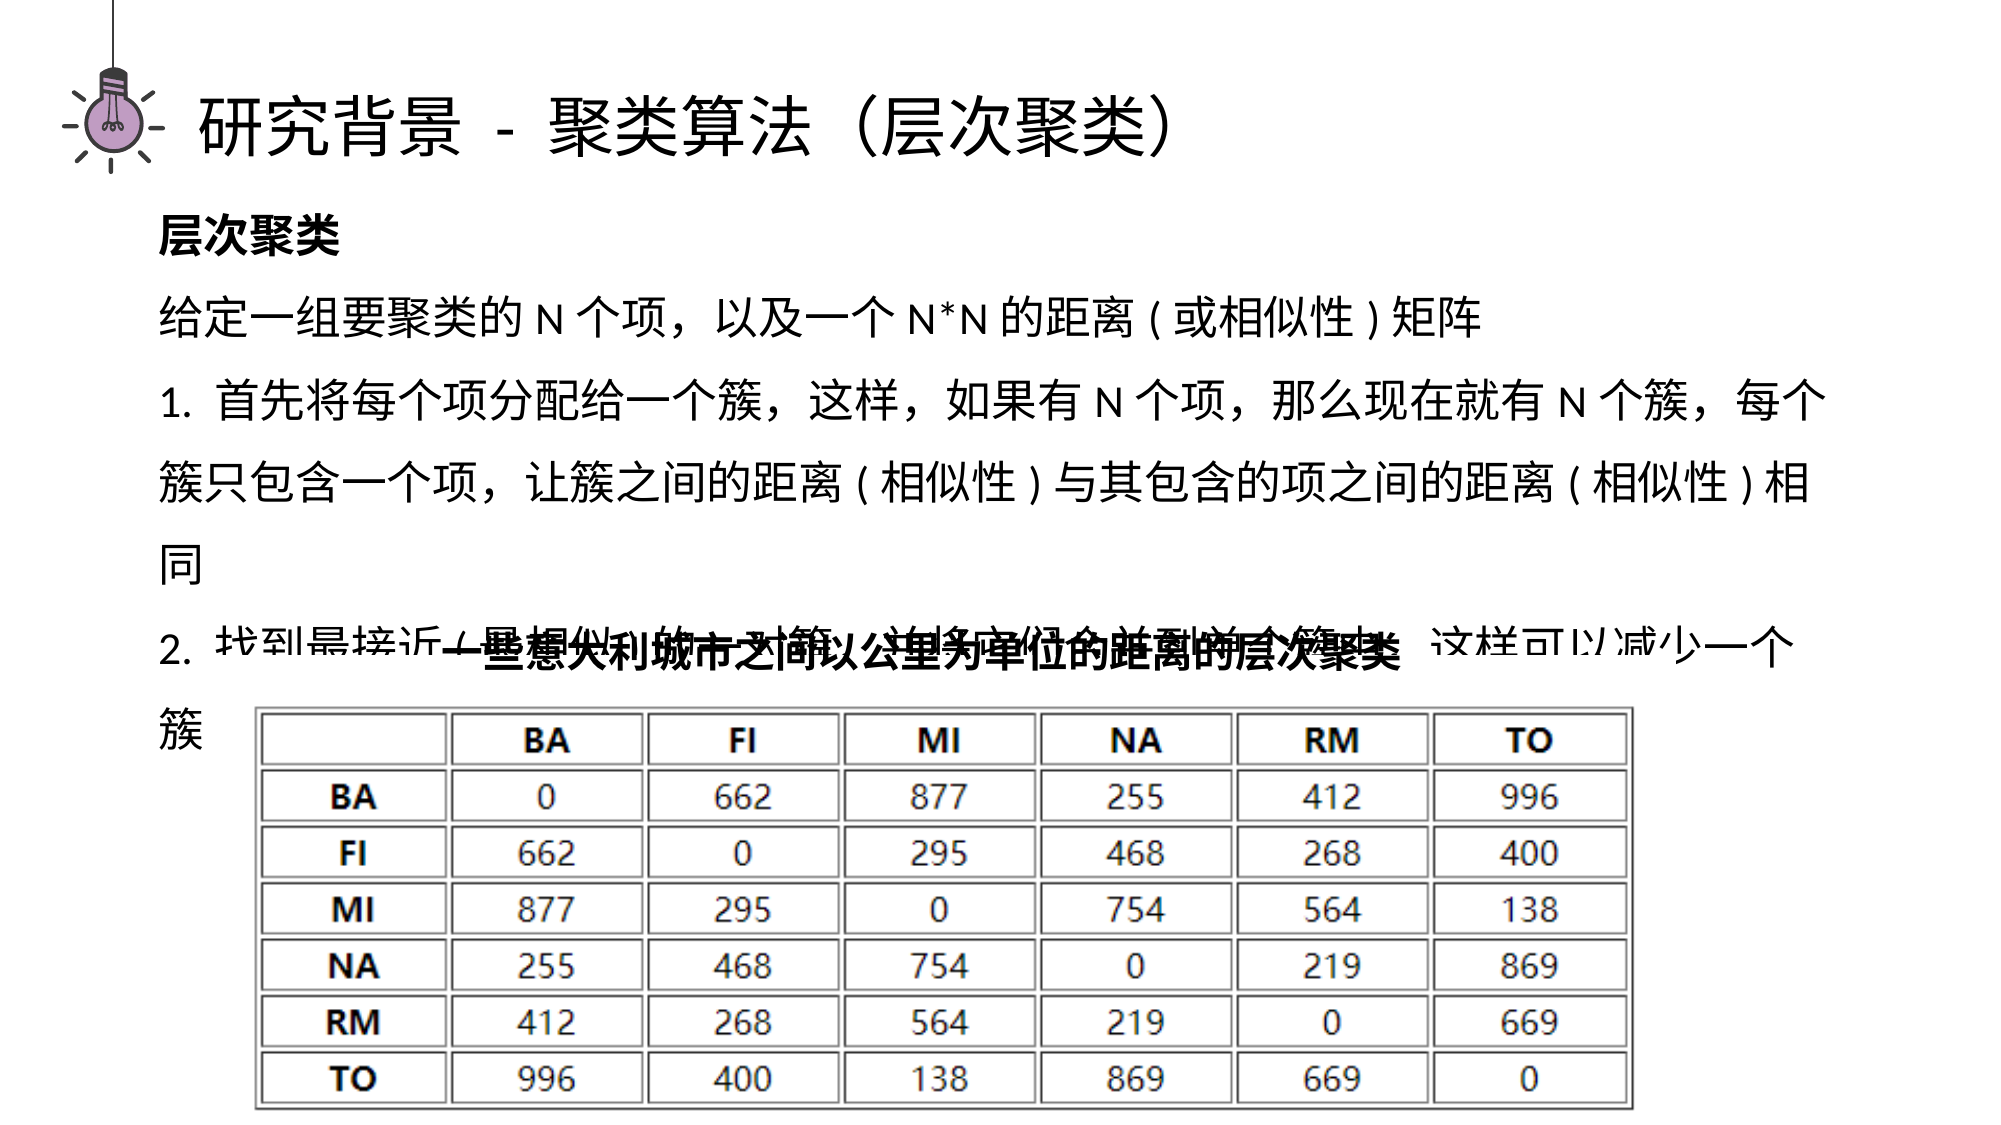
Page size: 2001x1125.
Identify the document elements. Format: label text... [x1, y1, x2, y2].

text_box 研究背景 - 聚类算法（层次聚类） [182, 77, 1398, 171]
text_box 层次聚类 给定一组要聚类的N个项，以及一个N*N的距离(或相似性)矩阵 1. 首先将每个项分配给一个簇，这样，如果有N个项，那么现在就有N个簇，每个簇只包含一个项，让簇之间的距离(相似性)与其包含的项之间的距离(相似性)相同 2. 找到最接近(最相似)的一对簇，并将它们合并到单个簇中，这样可以减少一个簇。 [143, 171, 1854, 846]
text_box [61, 0, 166, 175]
picture [201, 655, 1677, 1125]
text_box 一些意大利城市之间以公里为单位的距离的层次聚类 [426, 618, 2000, 684]
